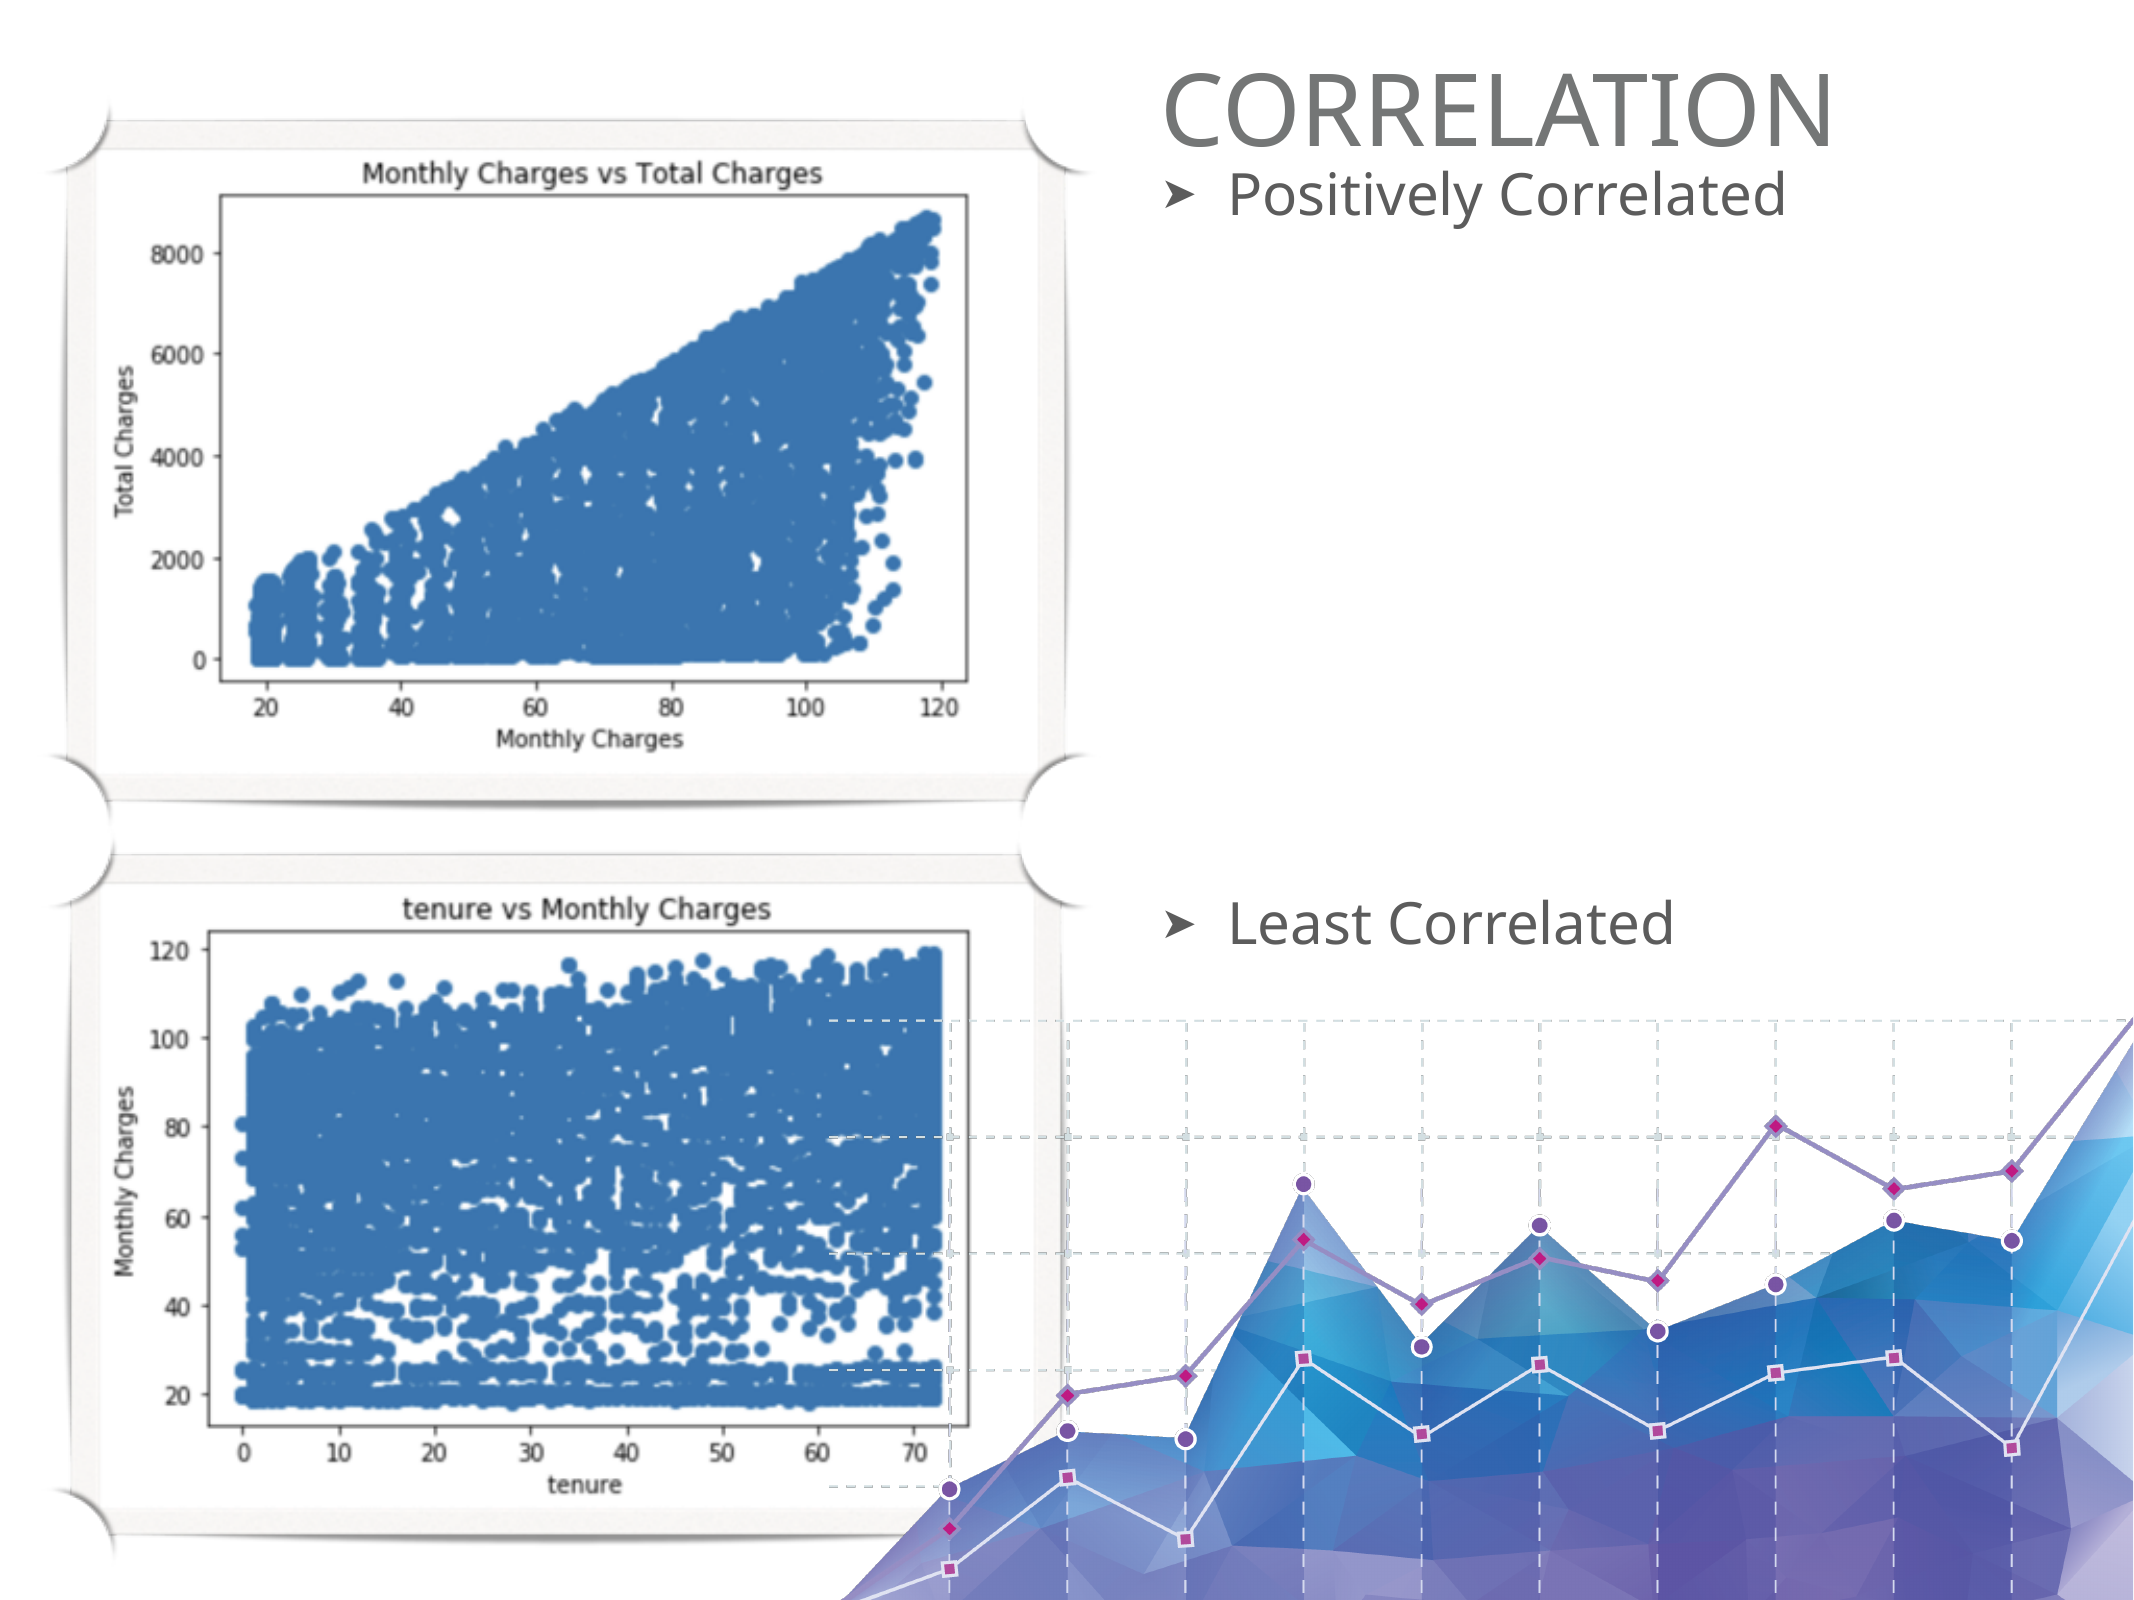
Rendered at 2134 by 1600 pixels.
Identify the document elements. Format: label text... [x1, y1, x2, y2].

list Positively Correlated [1151, 147, 2038, 782]
title CORRELATION [1151, 36, 2038, 147]
picture [34, 92, 2134, 1600]
text_box Least Correlated [1152, 878, 2038, 1015]
